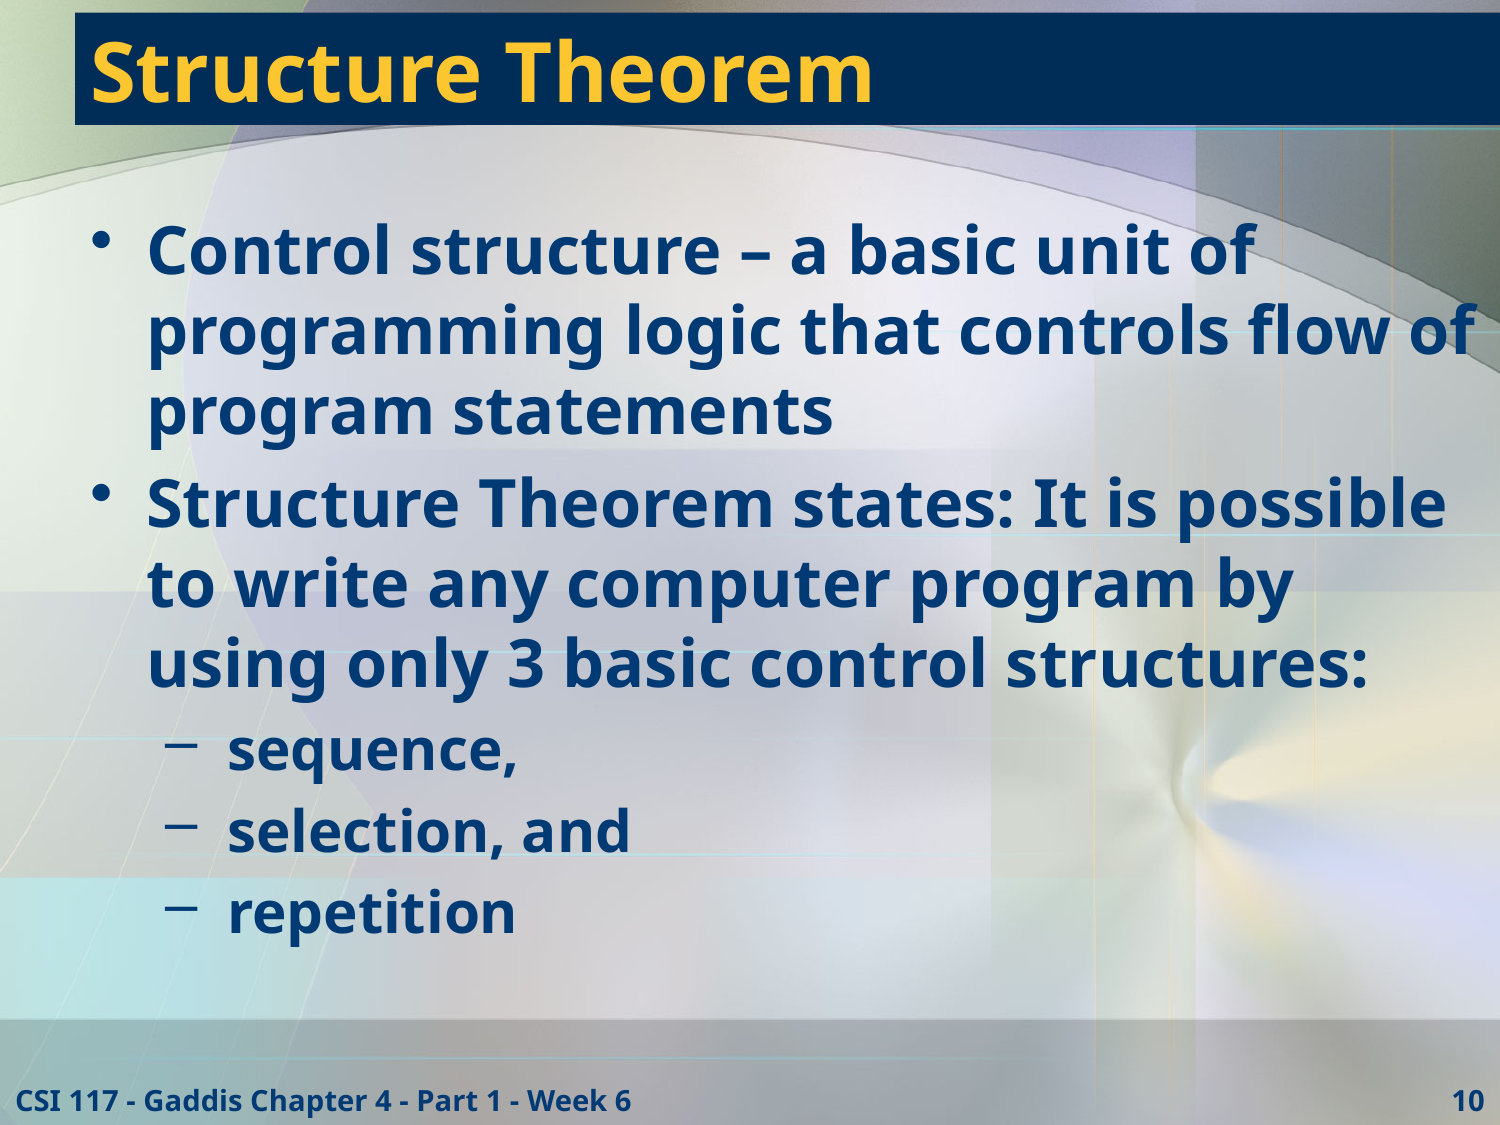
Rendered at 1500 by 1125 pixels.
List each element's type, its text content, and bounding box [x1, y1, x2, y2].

picture [0, 0, 1500, 1125]
title Structure Theorem [74, 12, 1500, 126]
list Control structure – a basic unit of programming logic that controls flow of program statements Structure Theorem states: It is possible to write any computer program by using only 3 basic control structures: sequence, selection, and repetition [74, 199, 1500, 1063]
slide_number 10 [1149, 1074, 1500, 1118]
footer CSI 117 - Gaddis Chapter 4 - Part 1 - Week 6 [0, 1074, 863, 1125]
